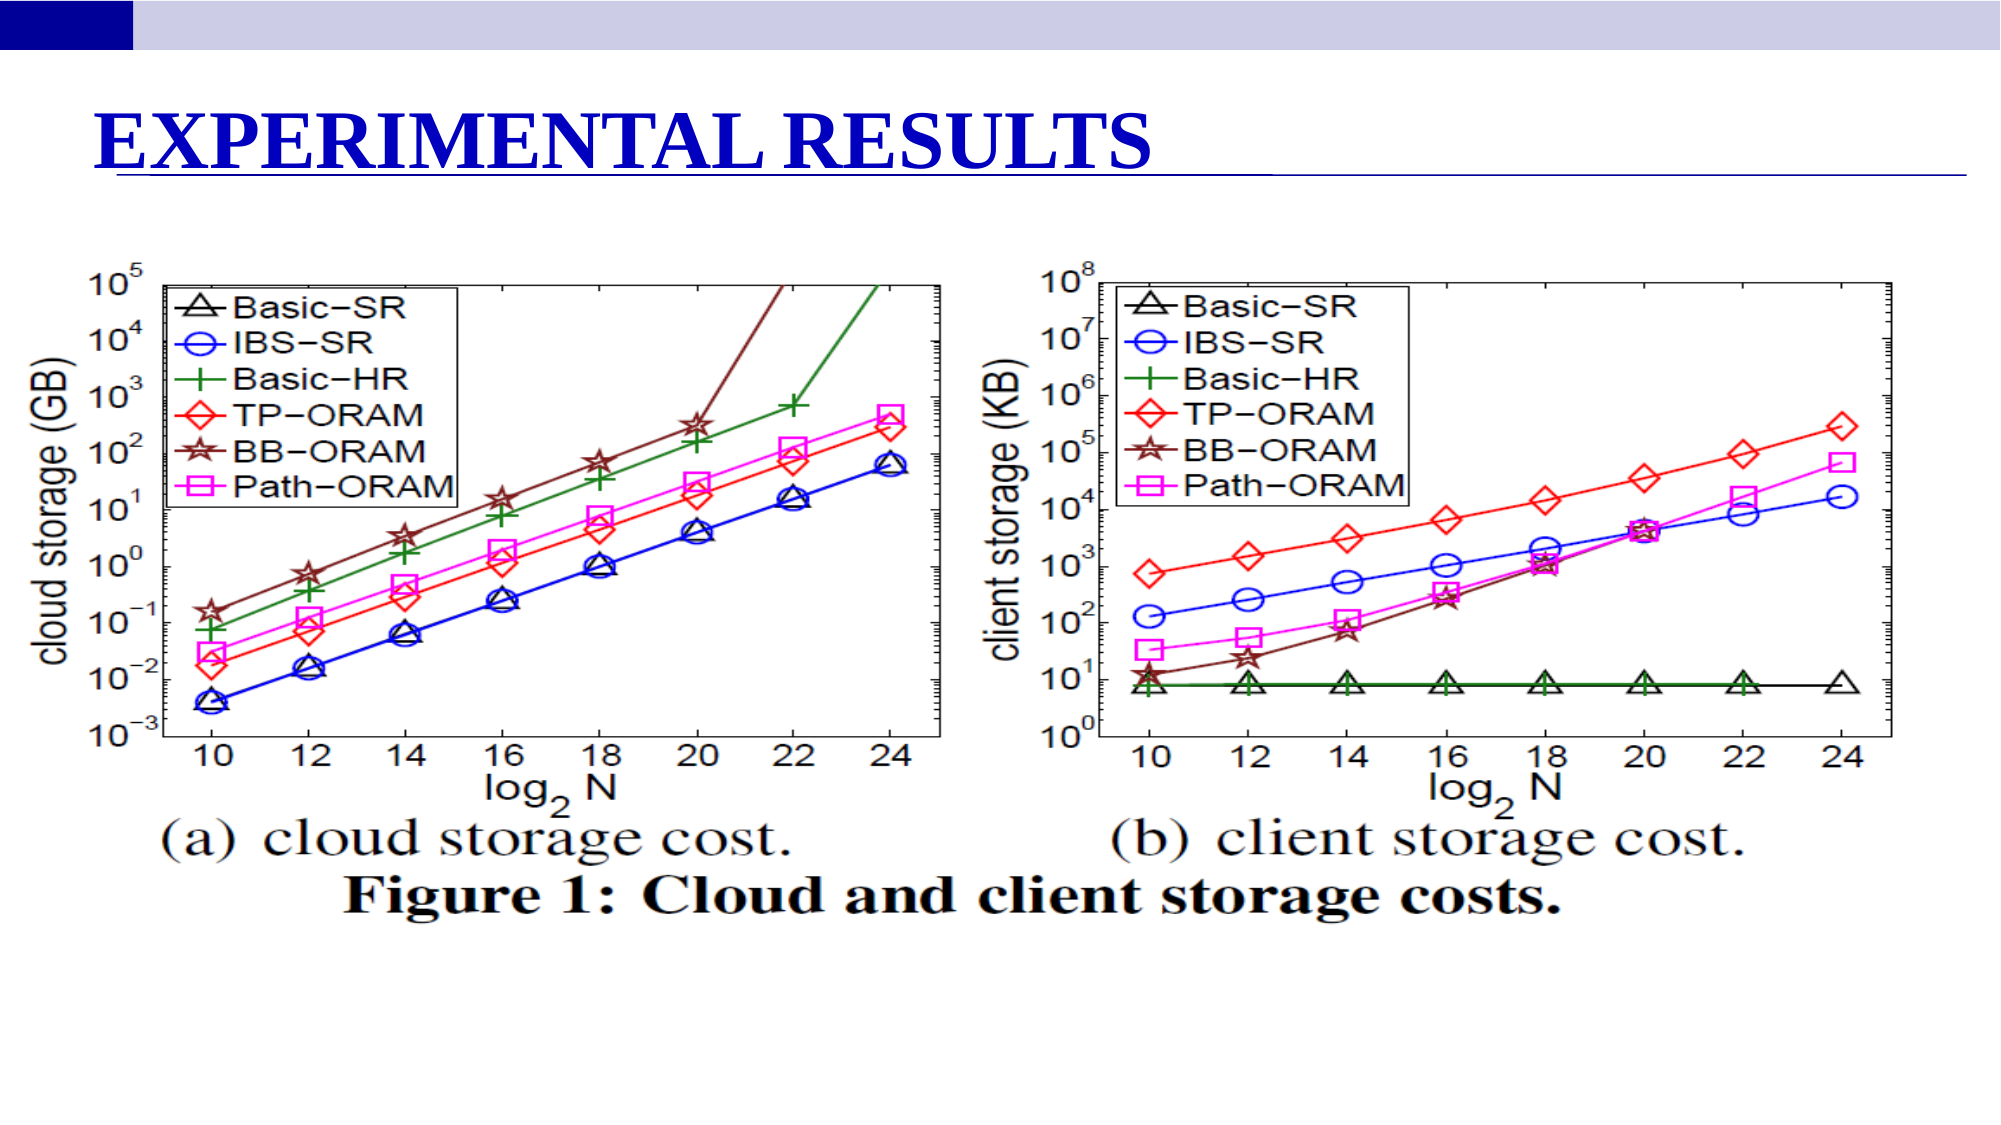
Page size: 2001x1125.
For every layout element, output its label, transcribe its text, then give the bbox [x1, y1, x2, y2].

picture [26, 255, 1898, 928]
text_box Experimental Results [79, 78, 1917, 189]
